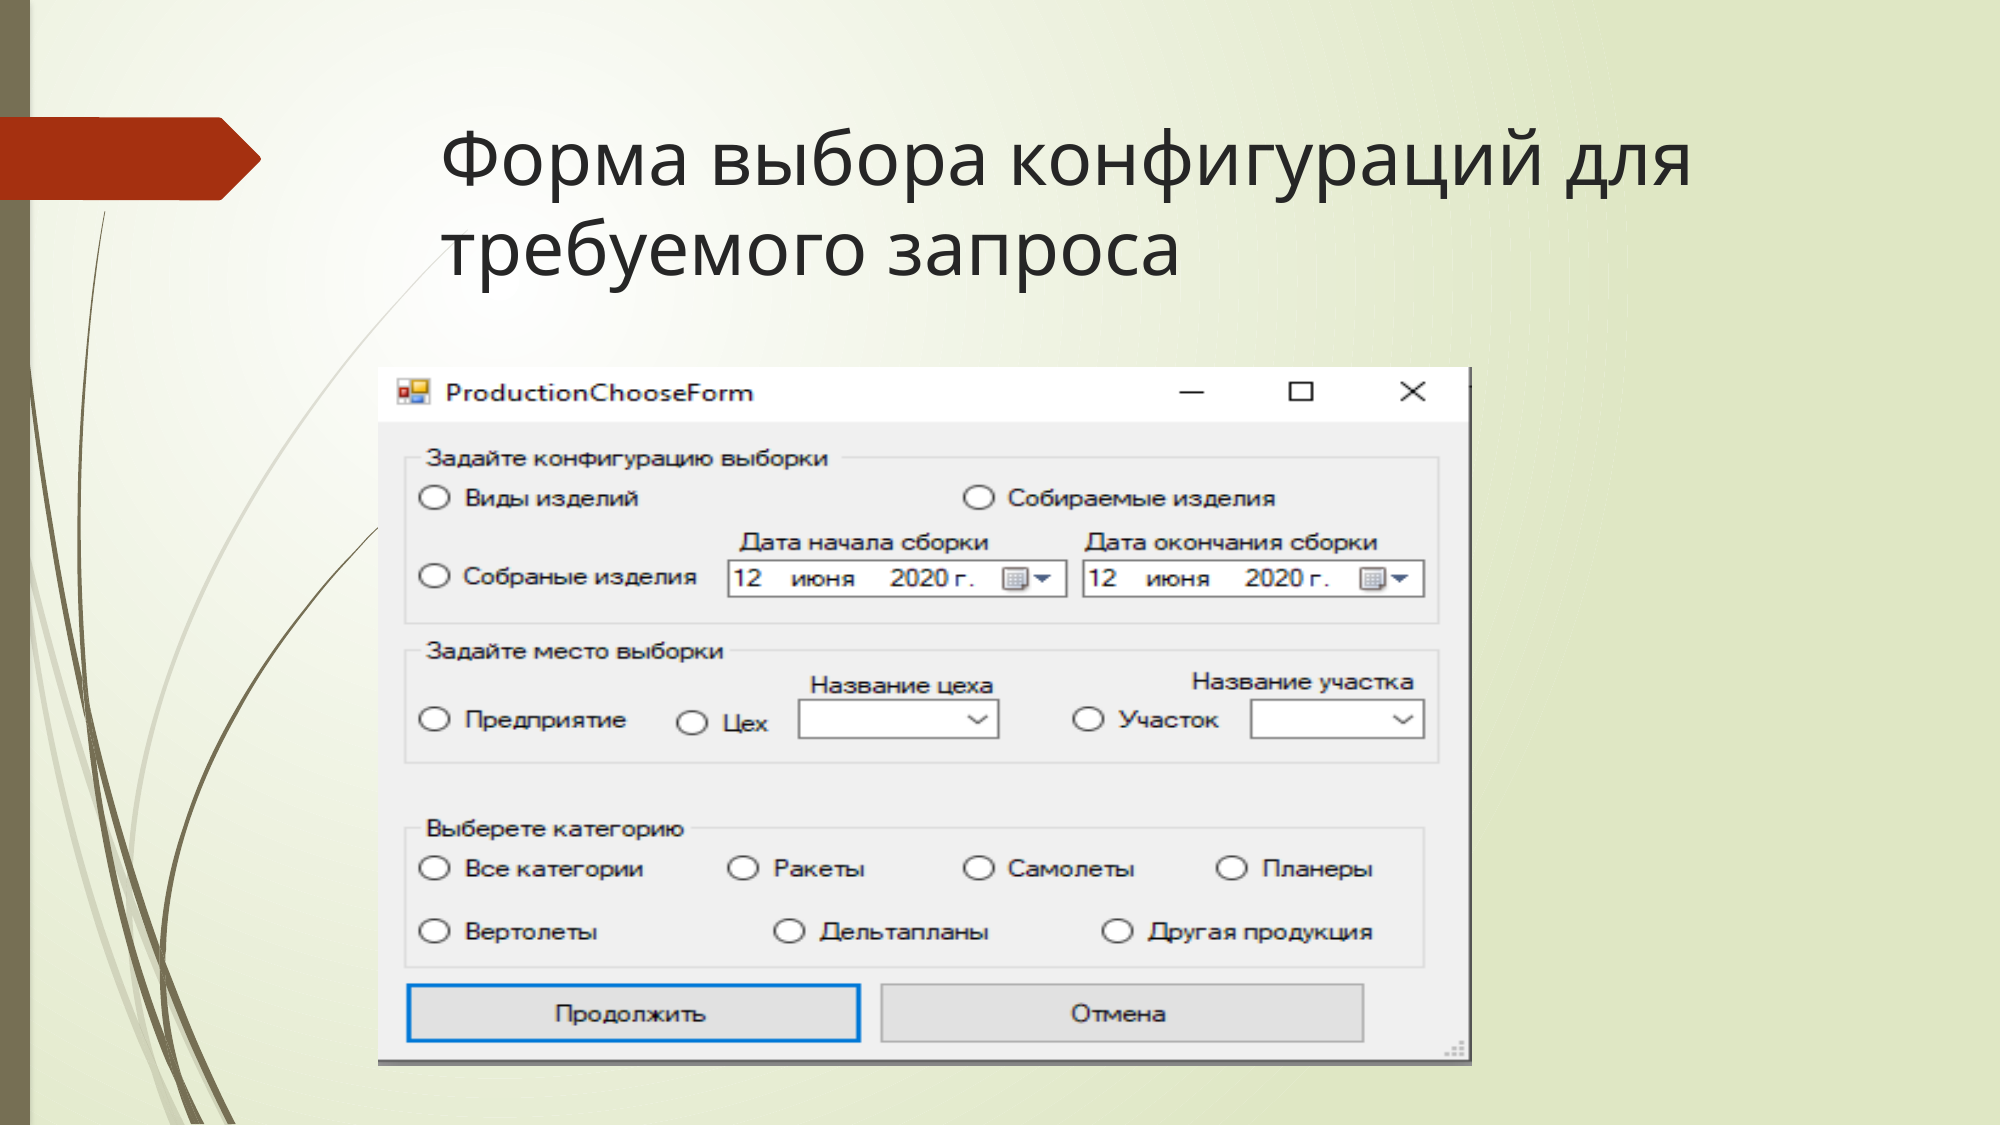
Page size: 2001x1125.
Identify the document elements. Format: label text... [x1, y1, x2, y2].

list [378, 366, 1472, 1066]
title Форма выбора конфигураций для требуемого запроса [425, 102, 1888, 313]
